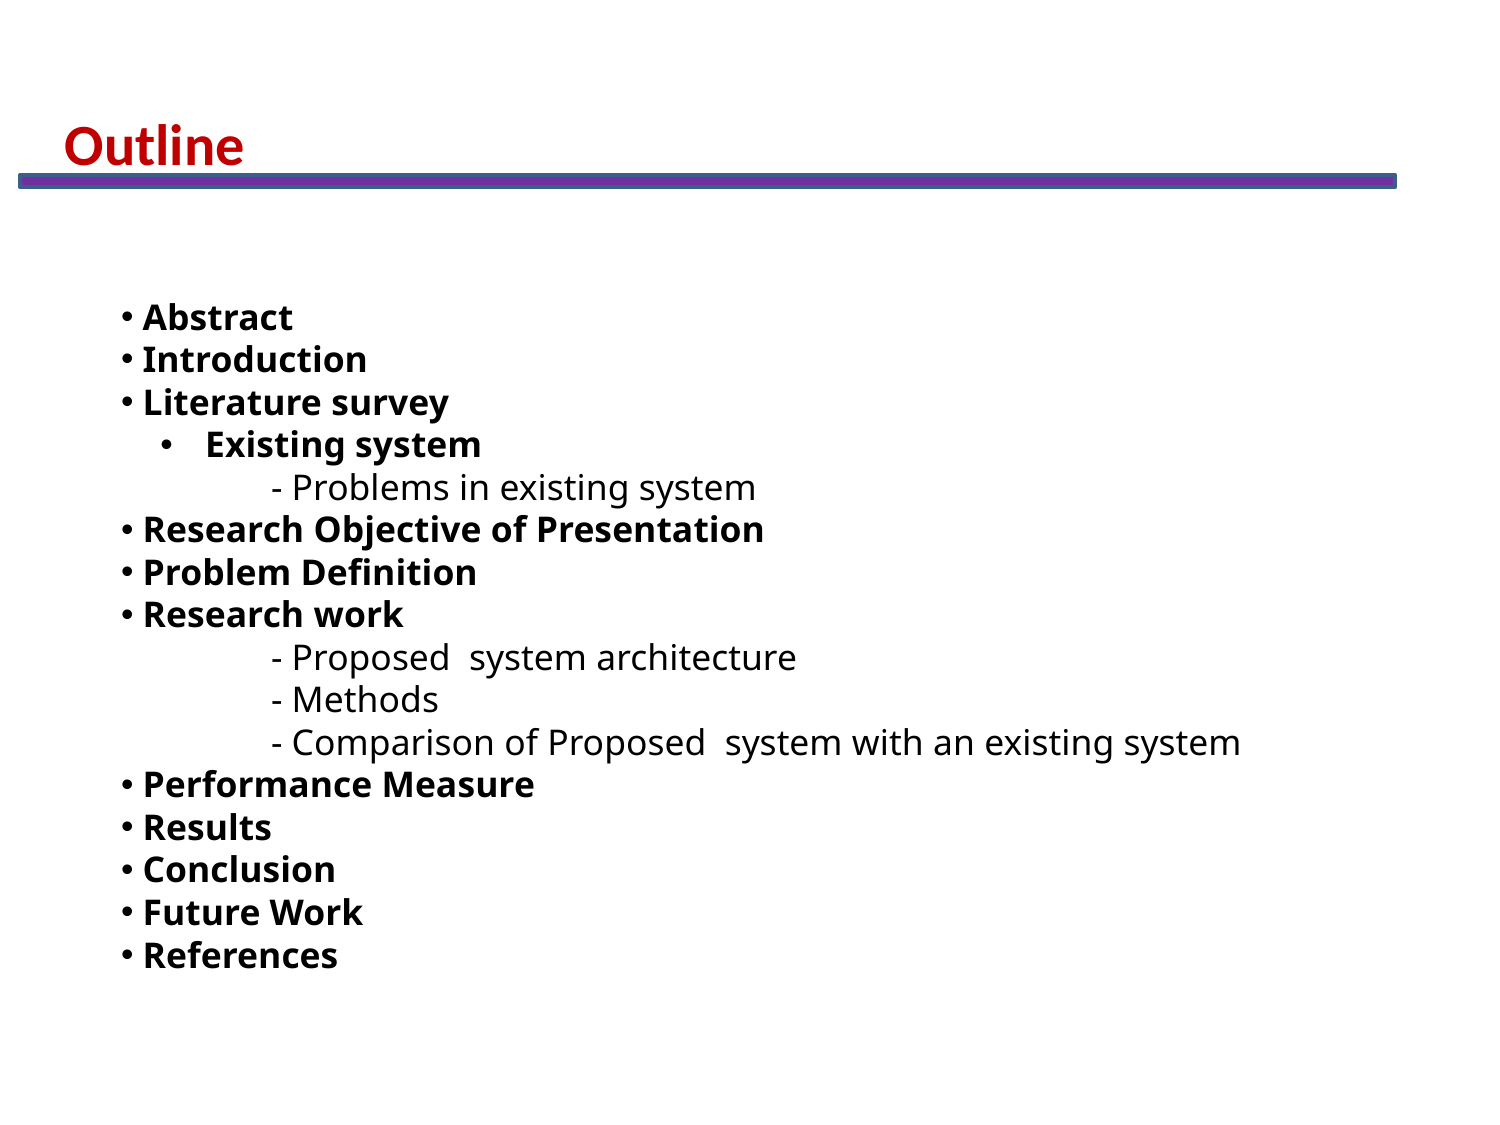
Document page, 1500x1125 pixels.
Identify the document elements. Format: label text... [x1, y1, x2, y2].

text_box Abstract Introduction Literature survey Existing system - Problems in existing system Research Objective of Presentation Problem Definition Research work - Proposed system architecture - Methods - Comparison of Proposed system with an existing system Performance Measure Results Conclusion Future Work References [106, 287, 1394, 1028]
text_box Outline [49, 99, 800, 185]
text_box [20, 174, 1395, 188]
